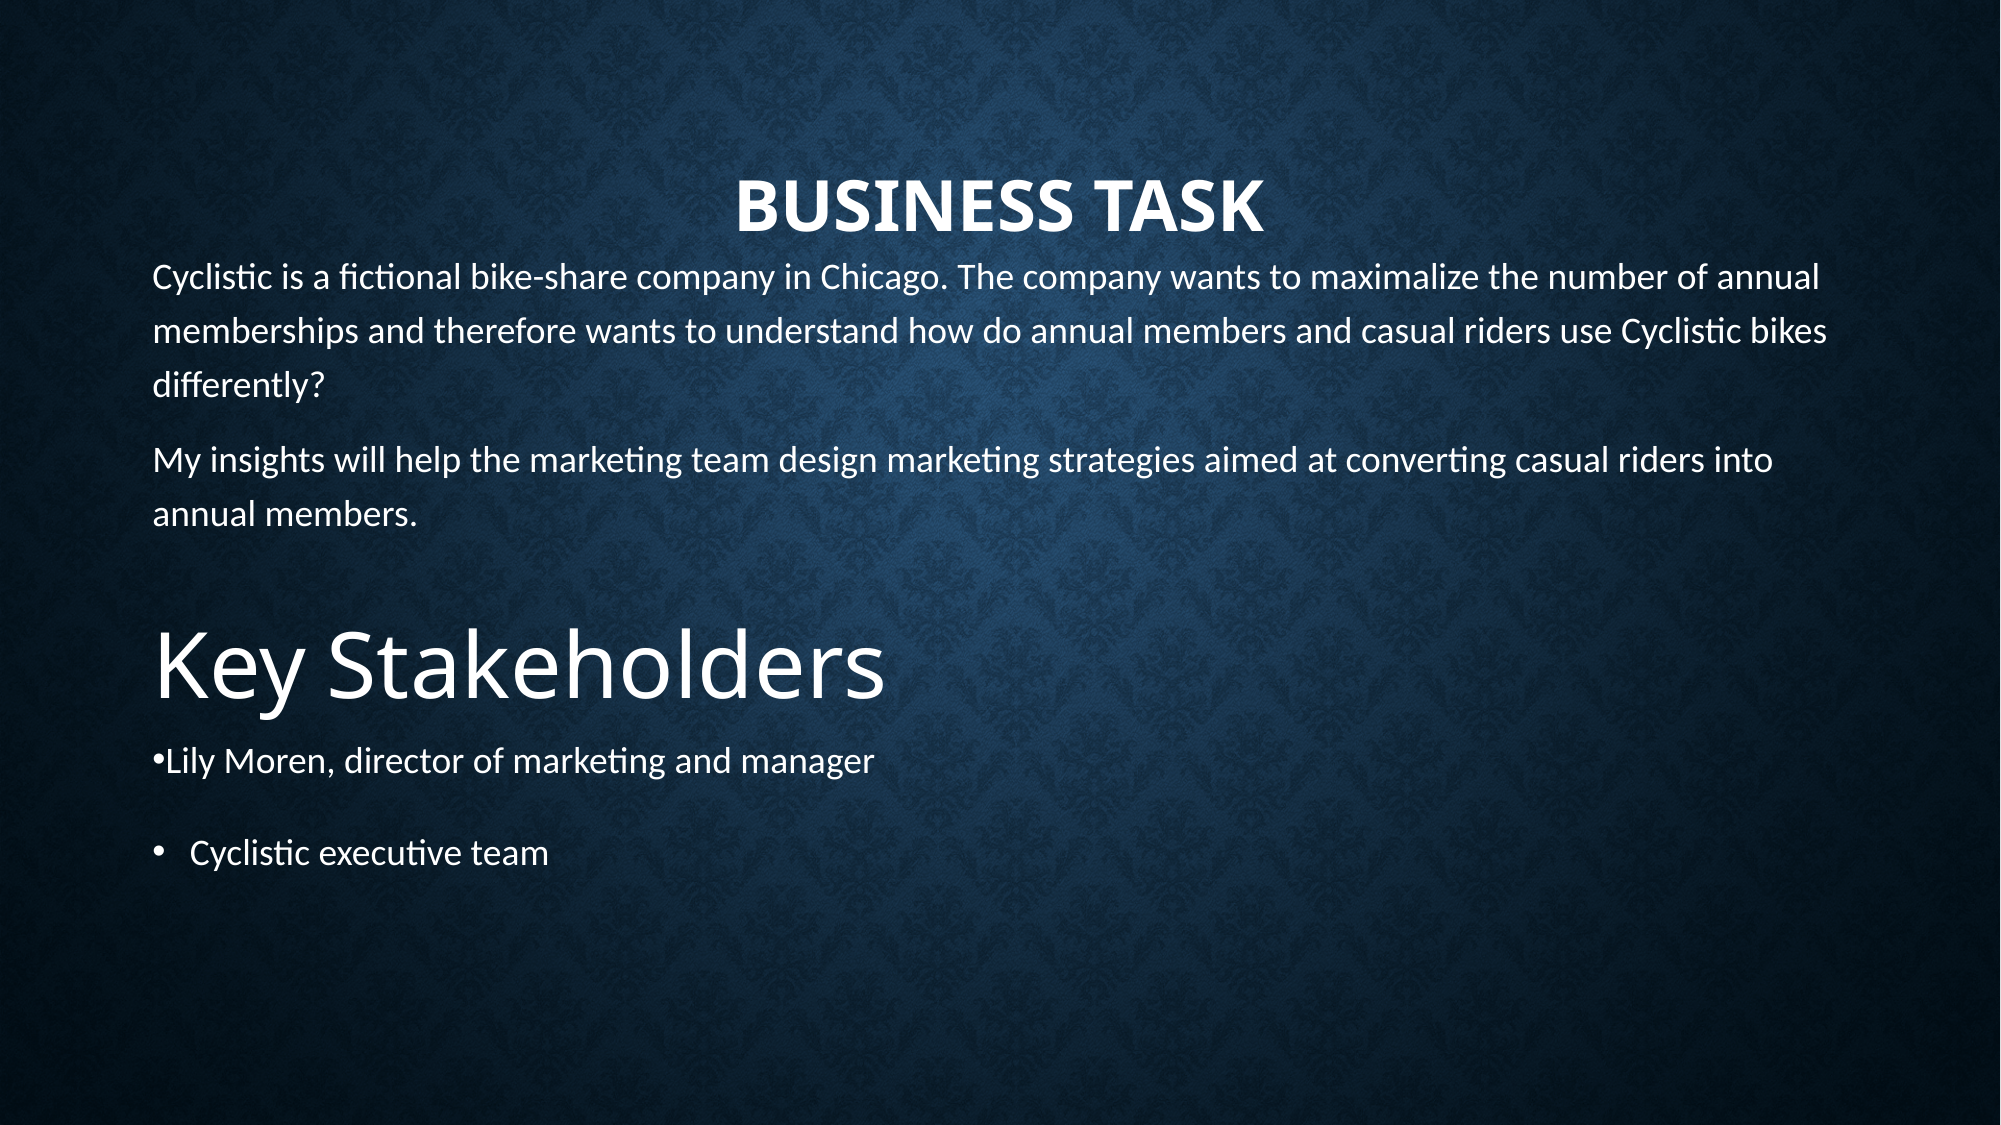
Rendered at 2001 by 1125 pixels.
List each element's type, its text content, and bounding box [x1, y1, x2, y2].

title Business Task [149, 99, 1849, 235]
list Cyclistic is a fictional bike-share company in Chicago. The company wants to maximalize the number of annual memberships and therefore wants to understand how do annual members and casual riders use Cyclistic bikes differently? My insights will help the marketing team design marketing strategies aimed at converting casual riders into annual members. Key Stakeholders Lily Moren, director of marketing and manager Cyclistic executive team [137, 235, 1863, 950]
